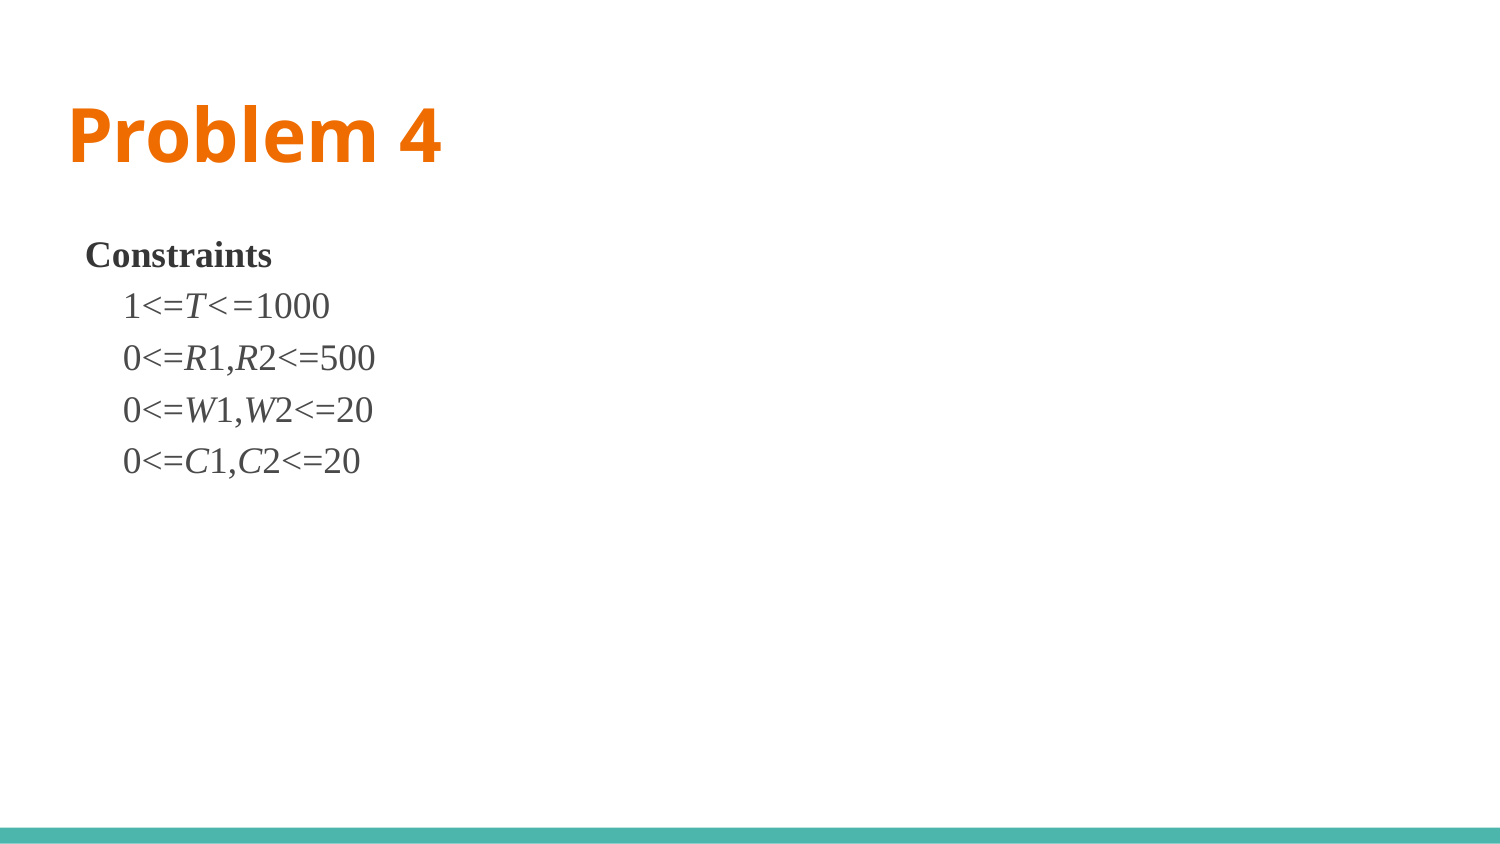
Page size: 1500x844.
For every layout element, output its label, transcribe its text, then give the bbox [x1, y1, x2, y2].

title Problem 4 [51, 72, 1449, 189]
list Constraints 1<=T<=1000 0<=R1​,R2​<=500 0<=W1​,W2​<=20 0<=C1​,C2​<=20 [51, 207, 1449, 750]
